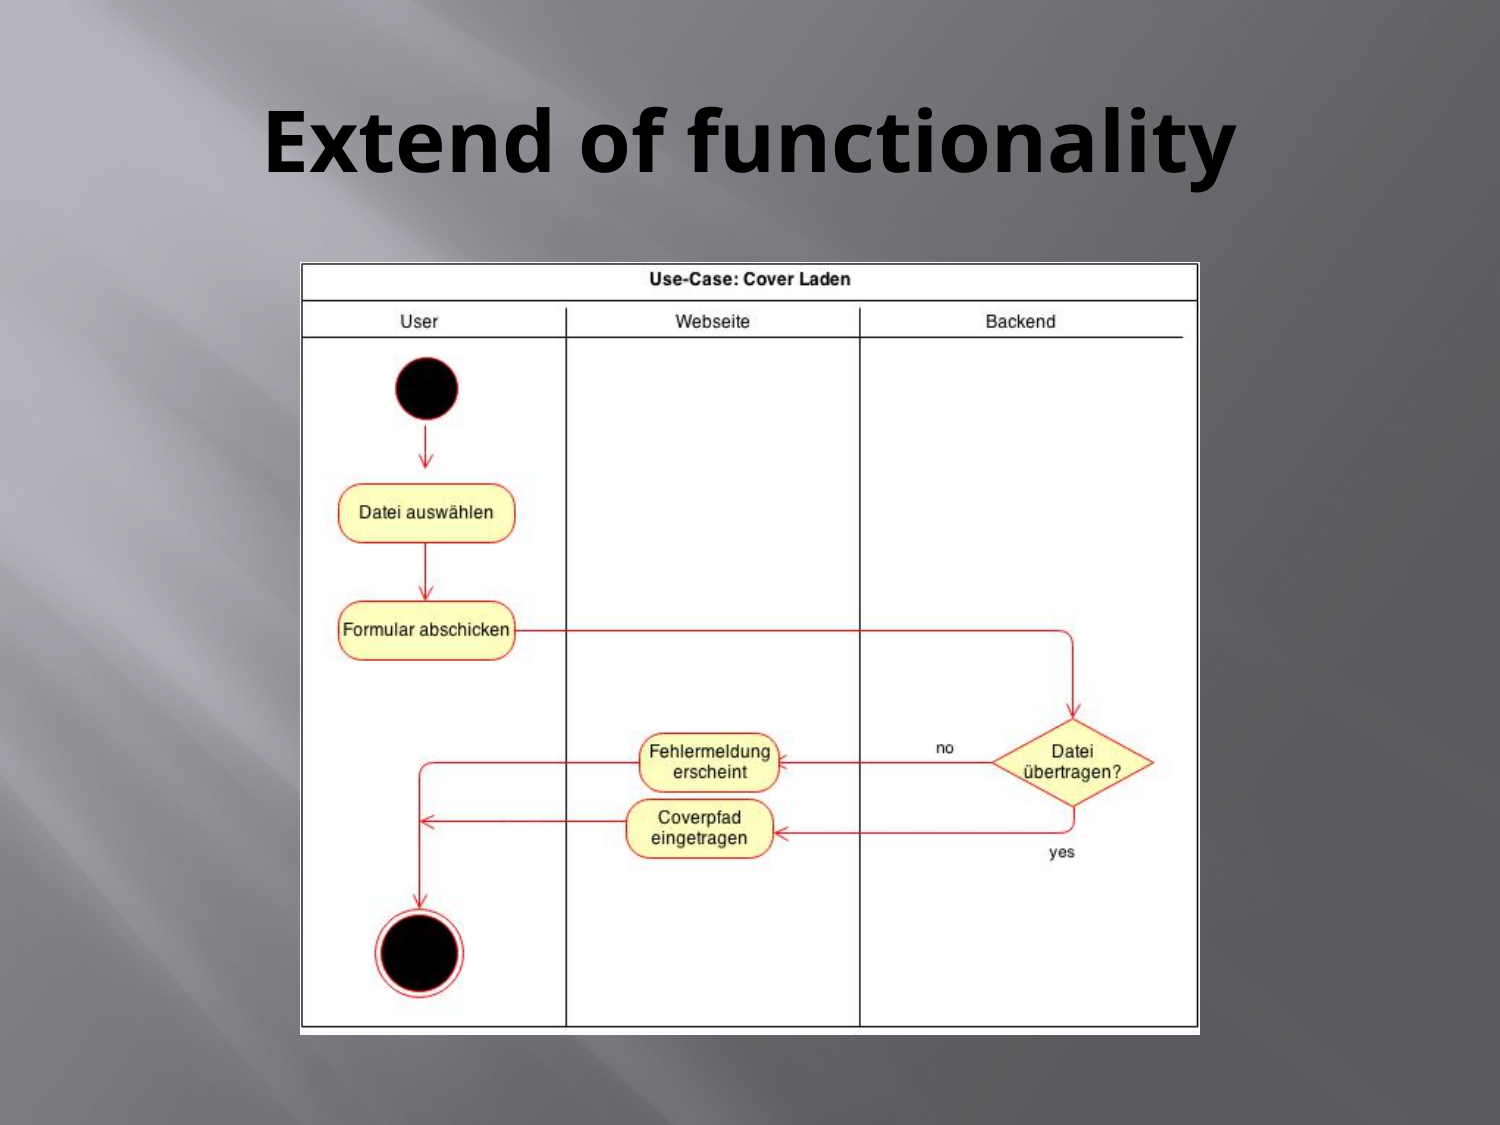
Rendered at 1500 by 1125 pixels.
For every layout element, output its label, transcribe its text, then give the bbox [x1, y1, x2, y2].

title Extend of functionality [75, 45, 1425, 233]
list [300, 262, 1200, 1036]
